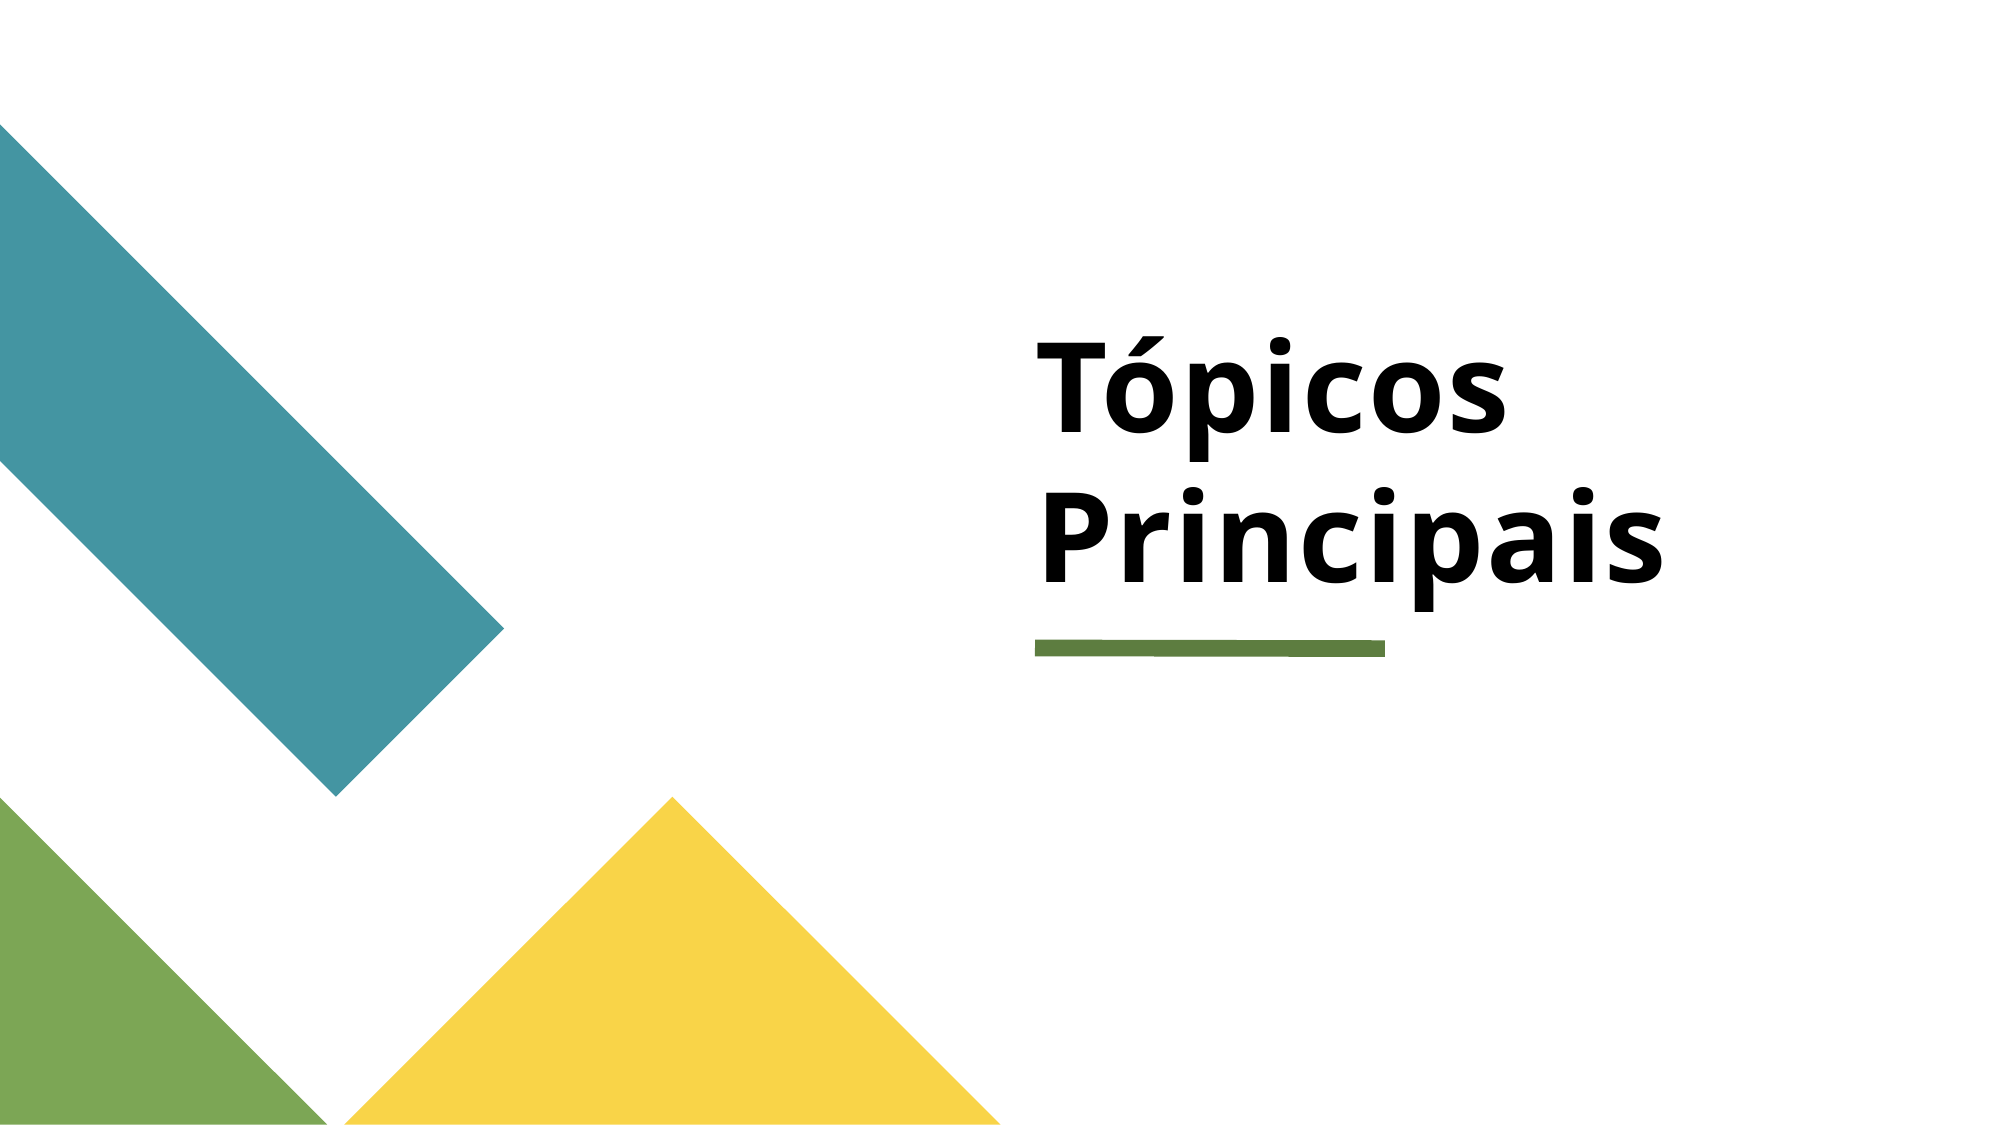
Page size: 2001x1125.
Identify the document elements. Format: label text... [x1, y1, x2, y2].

title Tópicos Principais [1035, 67, 1936, 608]
